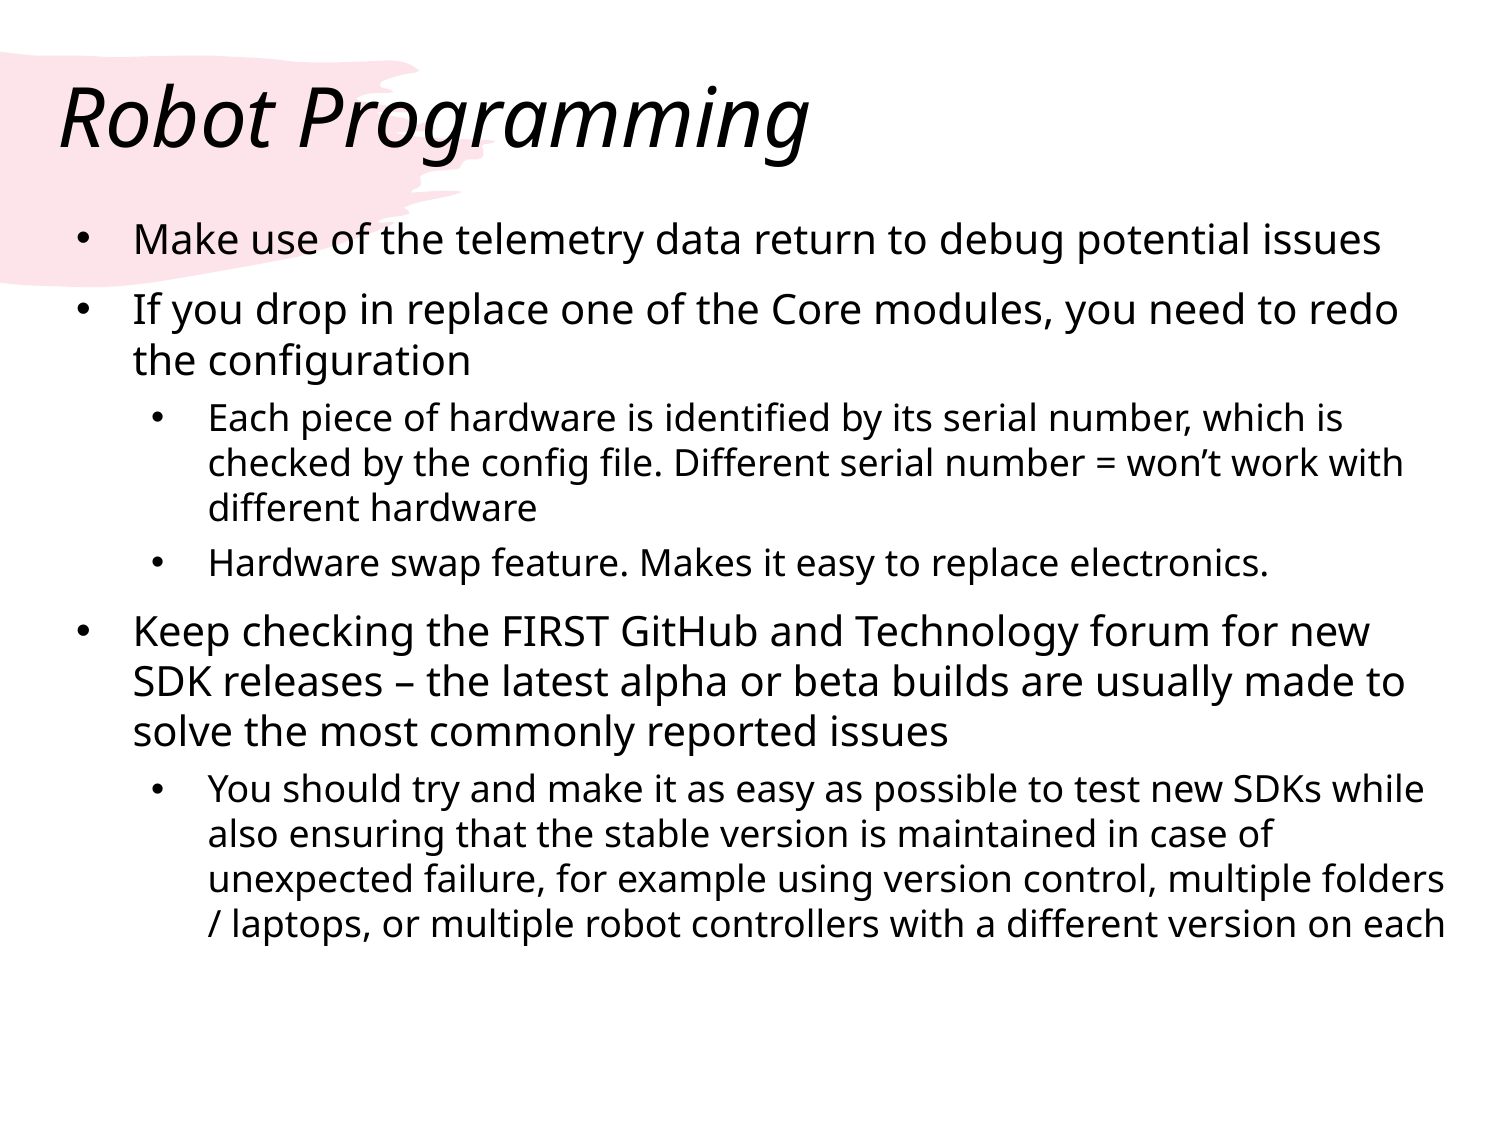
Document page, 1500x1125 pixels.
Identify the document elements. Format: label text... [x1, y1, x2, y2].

list Make use of the telemetry data return to debug potential issues If you drop in replace one of the Core modules, you need to redo the configuration Each piece of hardware is identified by its serial number, which is checked by the config file. Different serial number = won’t work with different hardware Hardware swap feature. Makes it easy to replace electronics. Keep checking the FIRST GitHub and Technology forum for new SDK releases – the latest alpha or beta builds are usually made to solve the most commonly reported issues You should try and make it as easy as possible to test new SDKs while also ensuring that the stable version is maintained in case of unexpected failure, for example using version control, multiple folders / laptops, or multiple robot controllers with a different version on each [42, 204, 1464, 1030]
title Robot Programming [42, 59, 1464, 182]
